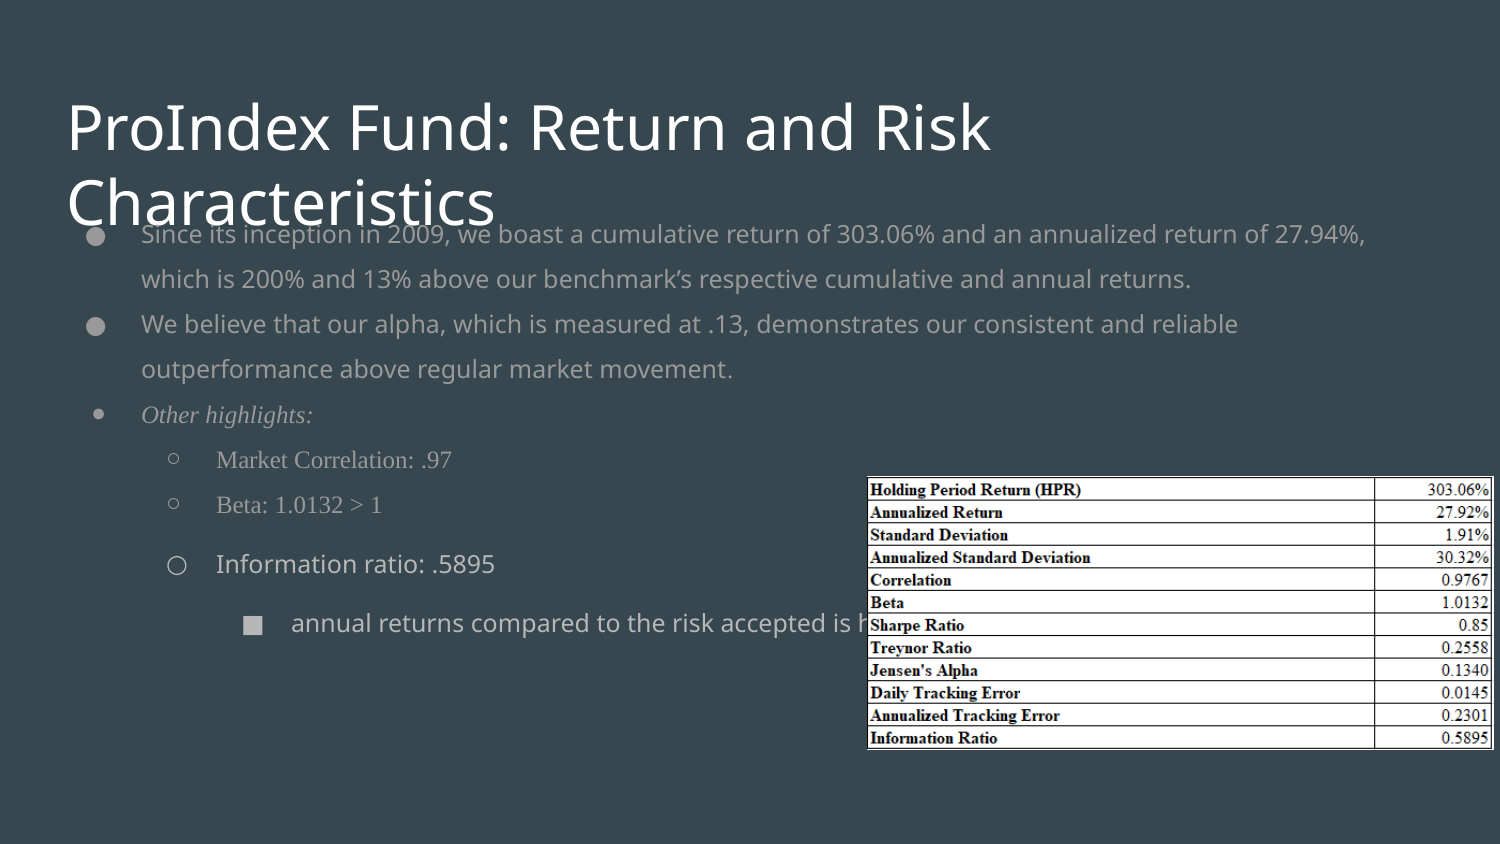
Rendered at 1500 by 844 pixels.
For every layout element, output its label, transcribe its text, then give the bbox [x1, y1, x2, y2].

picture [866, 476, 1495, 750]
list Since its inception in 2009, we boast a cumulative return of 303.06% and an annualized return of 27.94%, which is 200% and 13% above our benchmark’s respective cumulative and annual returns. We believe that our alpha, which is measured at .13, demonstrates our consistent and reliable outperformance above regular market movement. Other highlights: Market Correlation: .97 Beta: 1.0132 > 1 Information ratio: .5895 annual returns compared to the risk accepted is high [51, 189, 1449, 750]
title ProIndex Fund: Return and Risk Characteristics [51, 72, 1449, 167]
